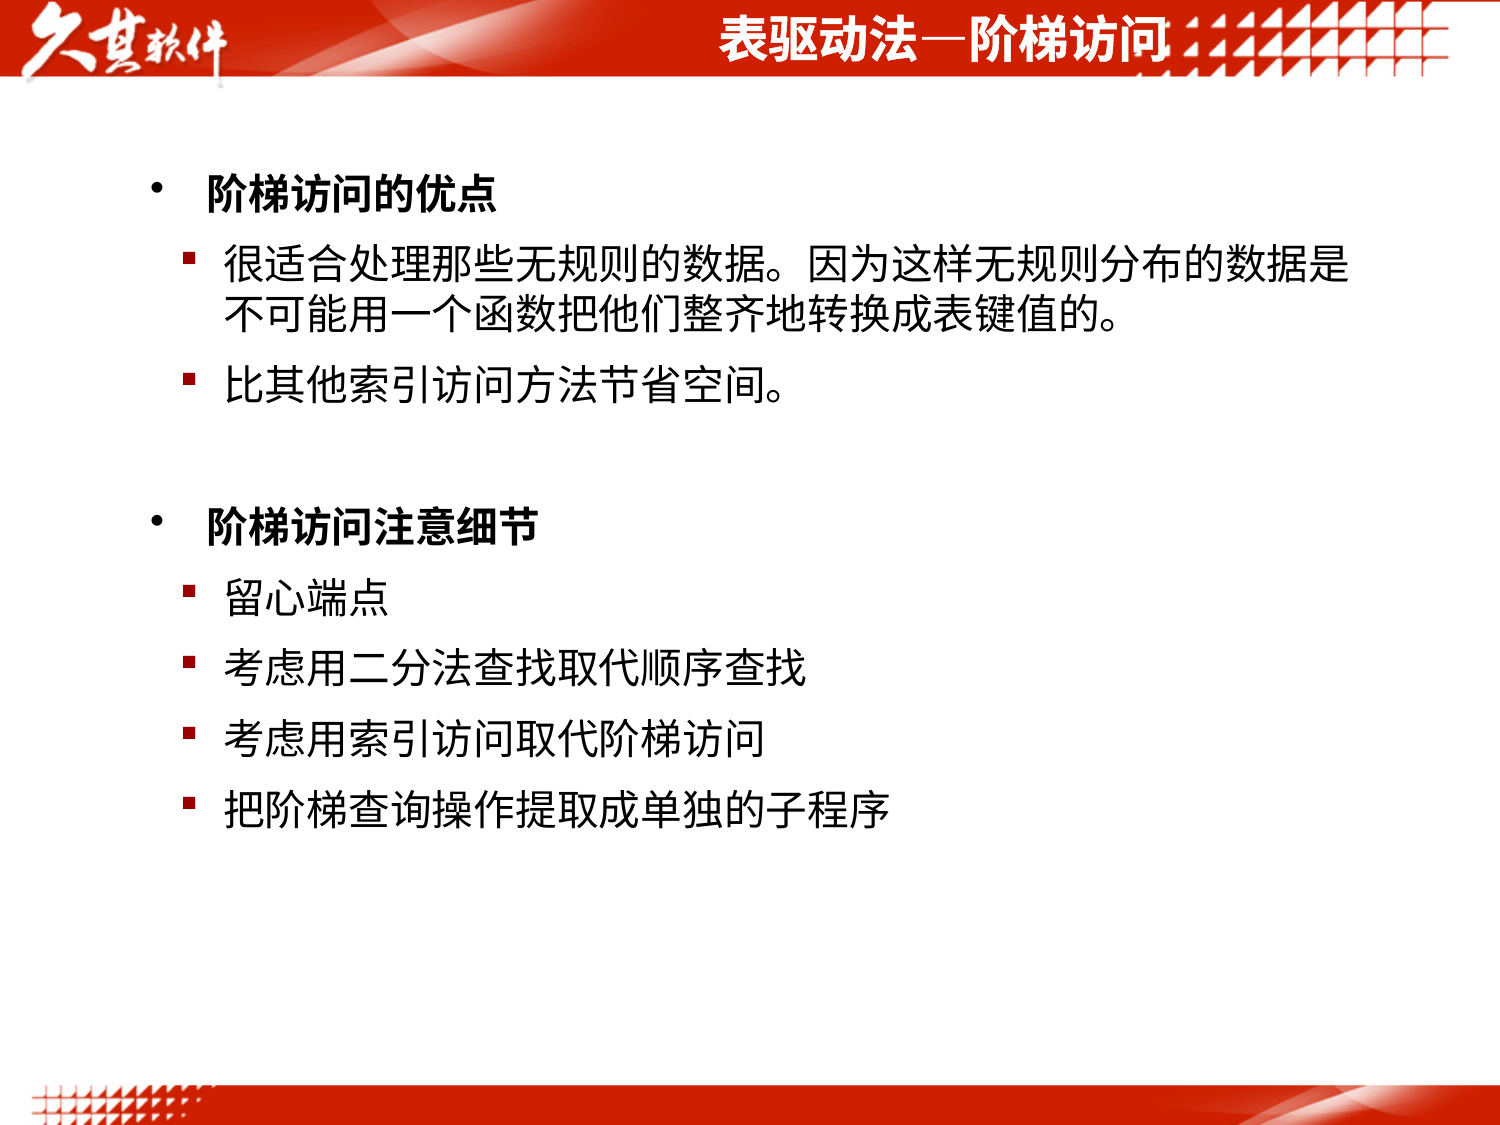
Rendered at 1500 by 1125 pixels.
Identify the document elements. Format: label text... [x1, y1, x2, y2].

text_box 阶梯访问的优点 很适合处理那些无规则的数据。因为这样无规则分布的数据是不可能用一个函数把他们整齐地转换成表键值的。 比其他索引访问方法节省空间。 阶梯访问注意细节 留心端点 考虑用二分法查找取代顺序查找 考虑用索引访问取代阶梯访问 把阶梯查询操作提取成单独的子程序 [135, 160, 1373, 911]
text_box 表驱动法—阶梯访问 [386, 0, 1500, 75]
picture [0, 0, 1500, 1125]
